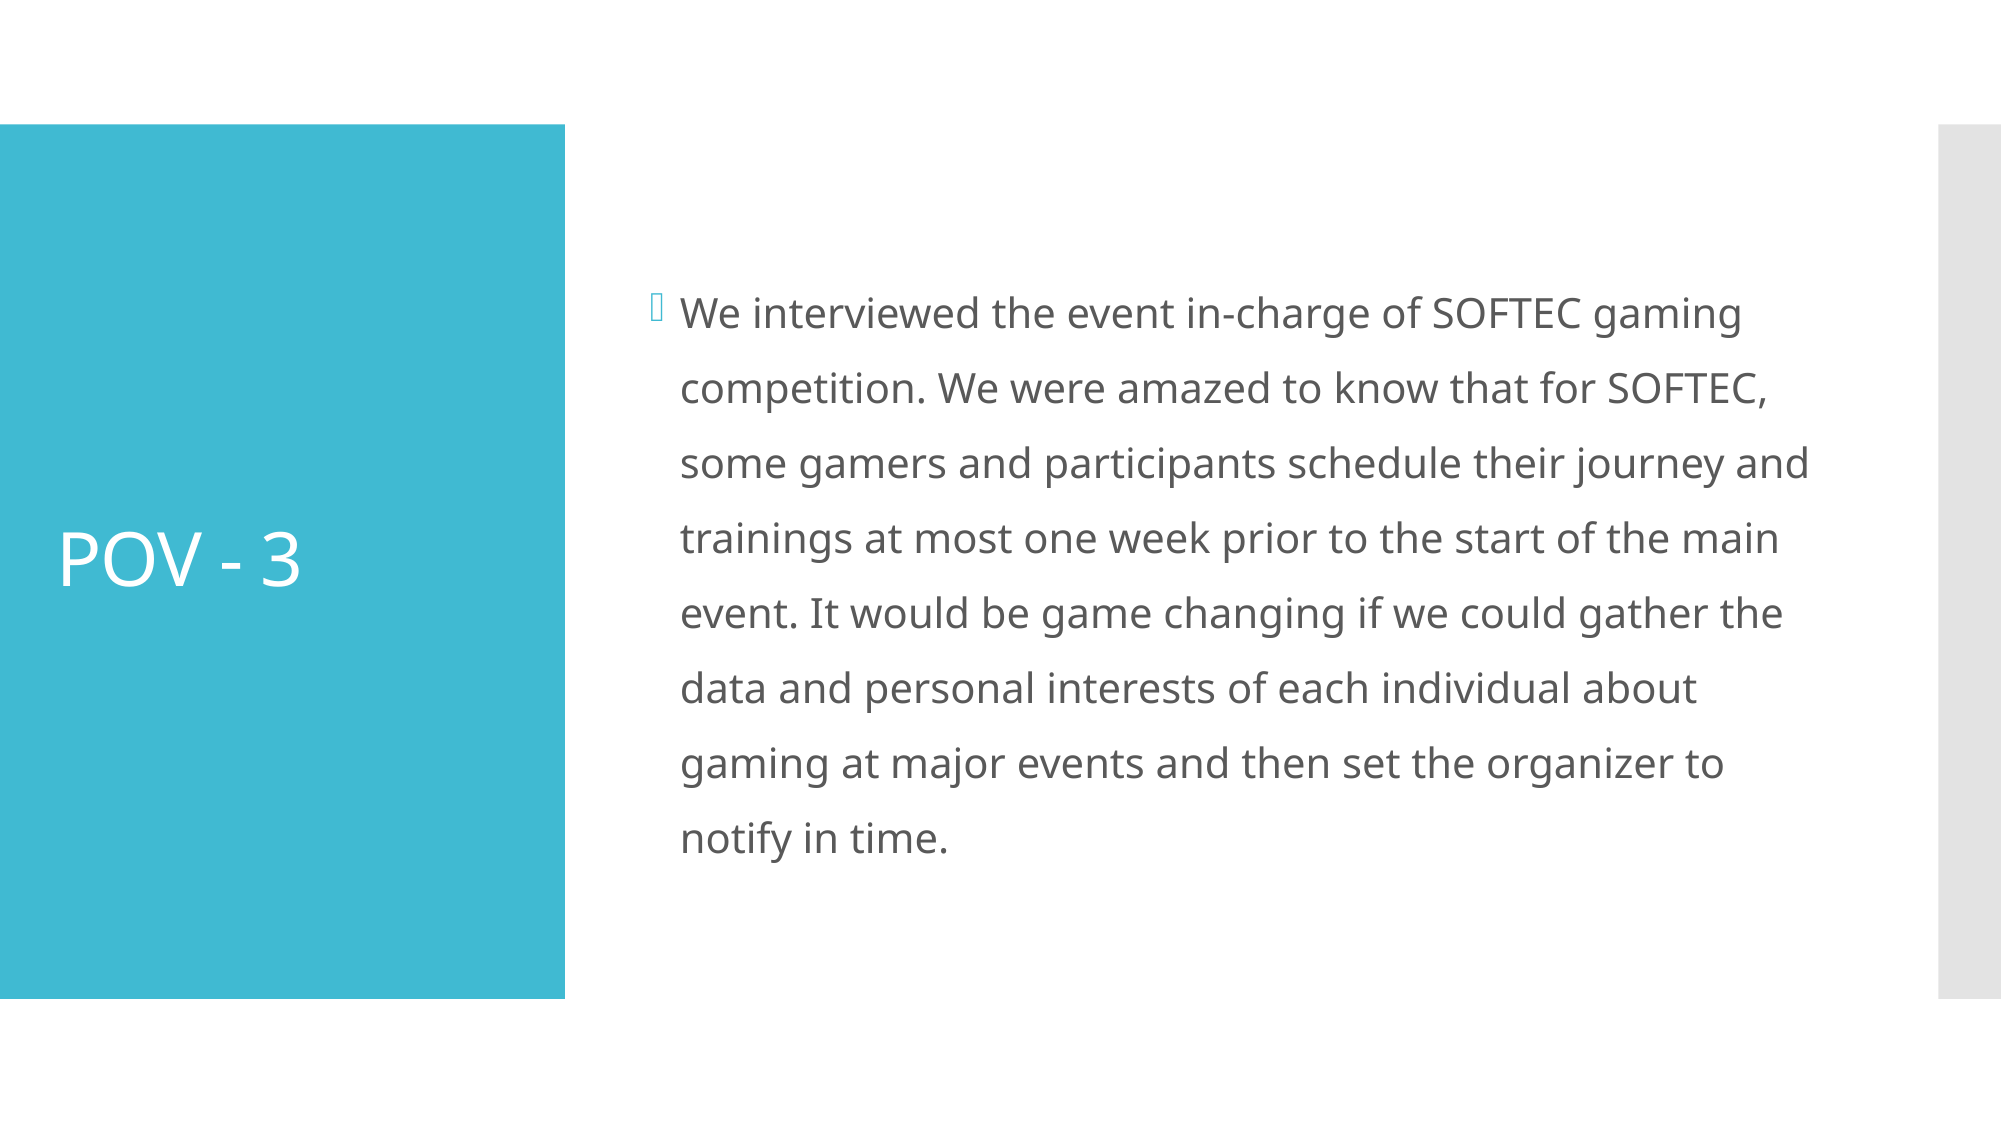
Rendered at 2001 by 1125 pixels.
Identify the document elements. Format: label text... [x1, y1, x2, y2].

list We interviewed the event in-charge of SOFTEC gaming competition. We were amazed to know that for SOFTEC, some gamers and participants schedule their journey and trainings at most one week prior to the start of the main event. It would be game changing if we could gather the data and personal interests of each individual about gaming at major events and then set the organizer to notify in time. [634, 141, 1835, 982]
title POV - 3 [41, 184, 525, 940]
